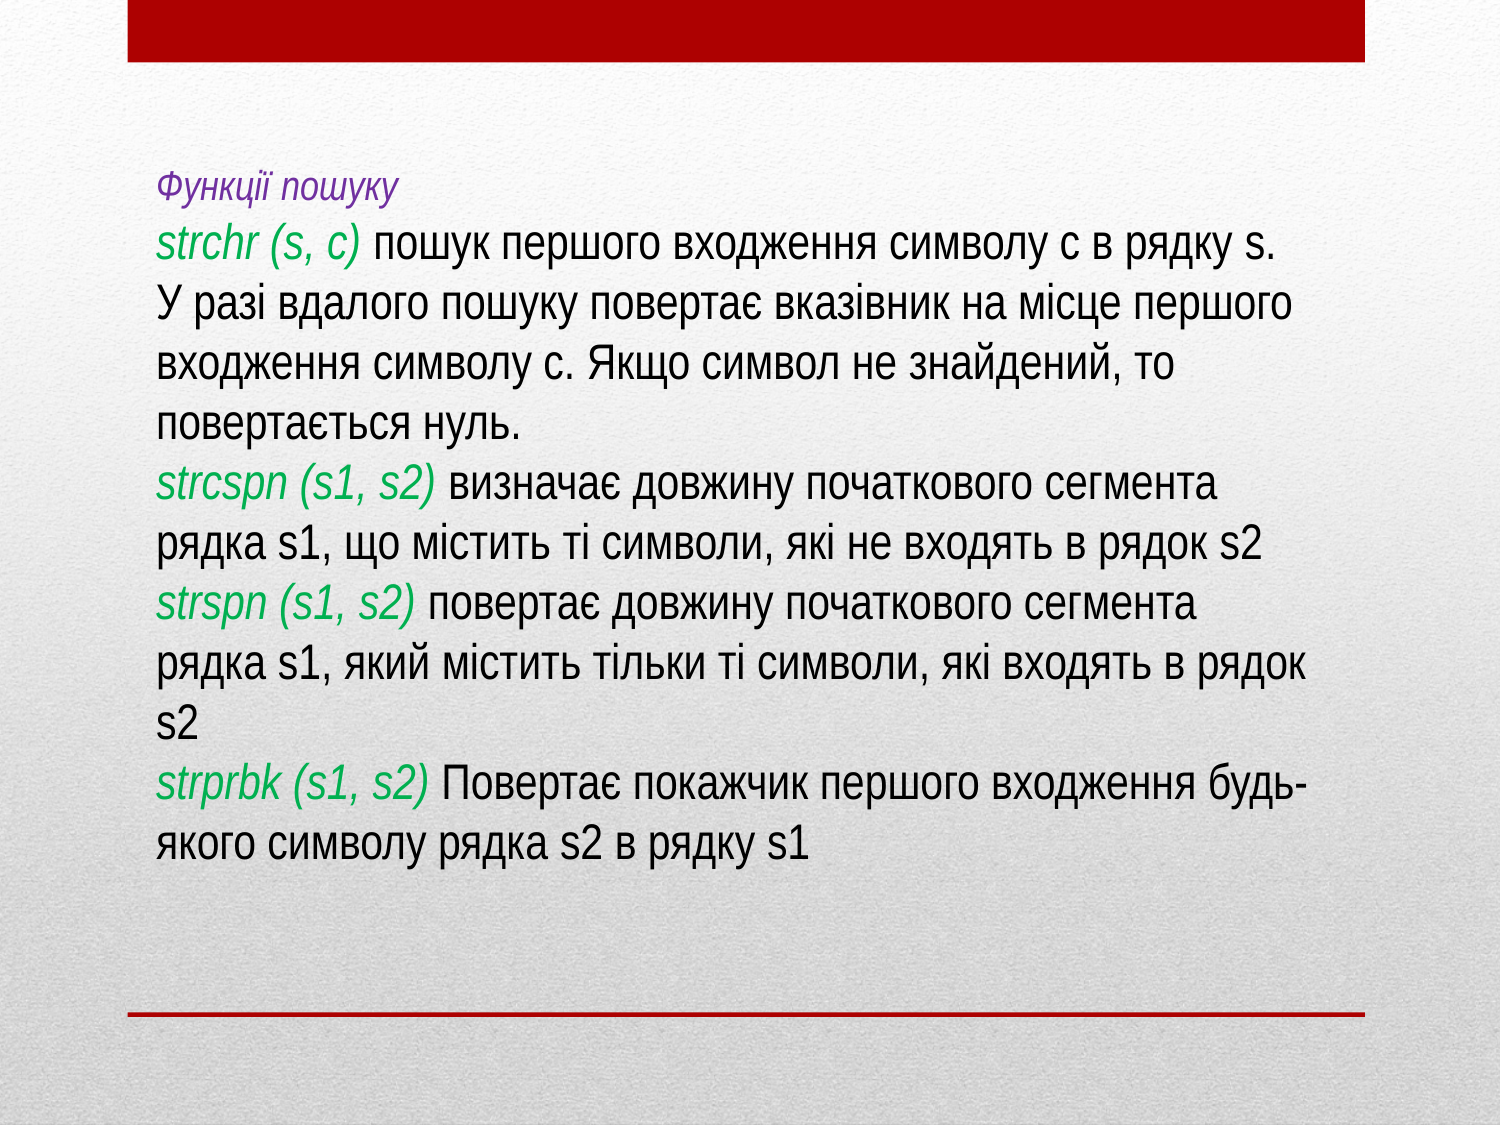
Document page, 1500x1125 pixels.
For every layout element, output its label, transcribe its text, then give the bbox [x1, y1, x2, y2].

text_box Функції пошуку strchr (s, c) пошук першого входження символу с в рядку s. У разі вдалого пошуку повертає вказівник на місце першого входження символу с. Якщо символ не знайдений, то повертається нуль. strcspn (s1, s2) визначає довжину початкового сегмента рядка s1, що містить ті символи, які не входять в рядок s2 strspn (s1, s2) повертає довжину початкового сегмента рядка s1, який містить тільки ті символи, які входять в рядок s2 strprbk (s1, s2) Повертає покажчик першого входження будь-якого символу рядка s2 в рядку s1 [141, 151, 1328, 937]
